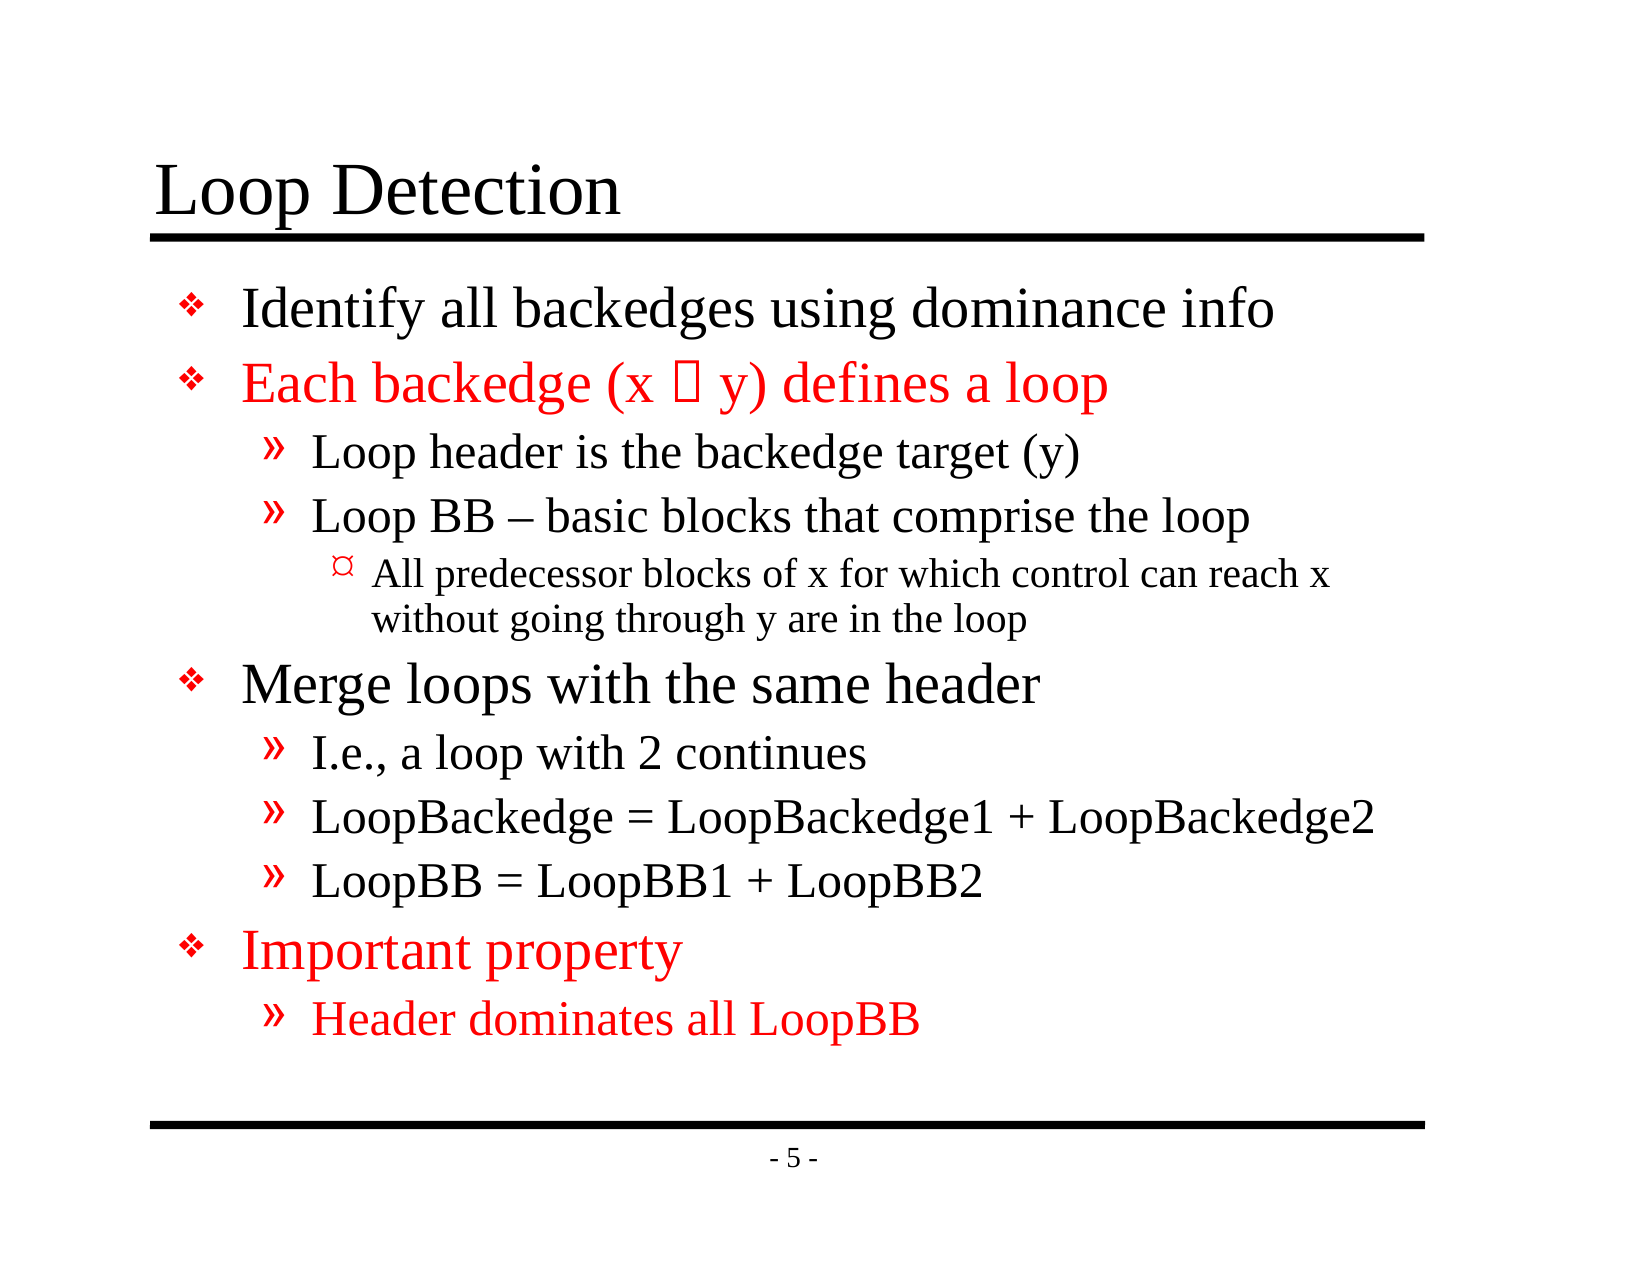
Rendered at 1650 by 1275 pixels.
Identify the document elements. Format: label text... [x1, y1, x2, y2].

list Identify all backedges using dominance info Each backedge (x  y) defines a loop Loop header is the backedge target (y) Loop BB – basic blocks that comprise the loop All predecessor blocks of x for which control can reach x without going through y are in the loop Merge loops with the same header I.e., a loop with 2 continues LoopBackedge = LoopBackedge1 + LoopBackedge2 LoopBB = LoopBB1 + LoopBB2 Important property Header dominates all LoopBB [162, 269, 1425, 1125]
title Loop Detection [137, 137, 1413, 238]
